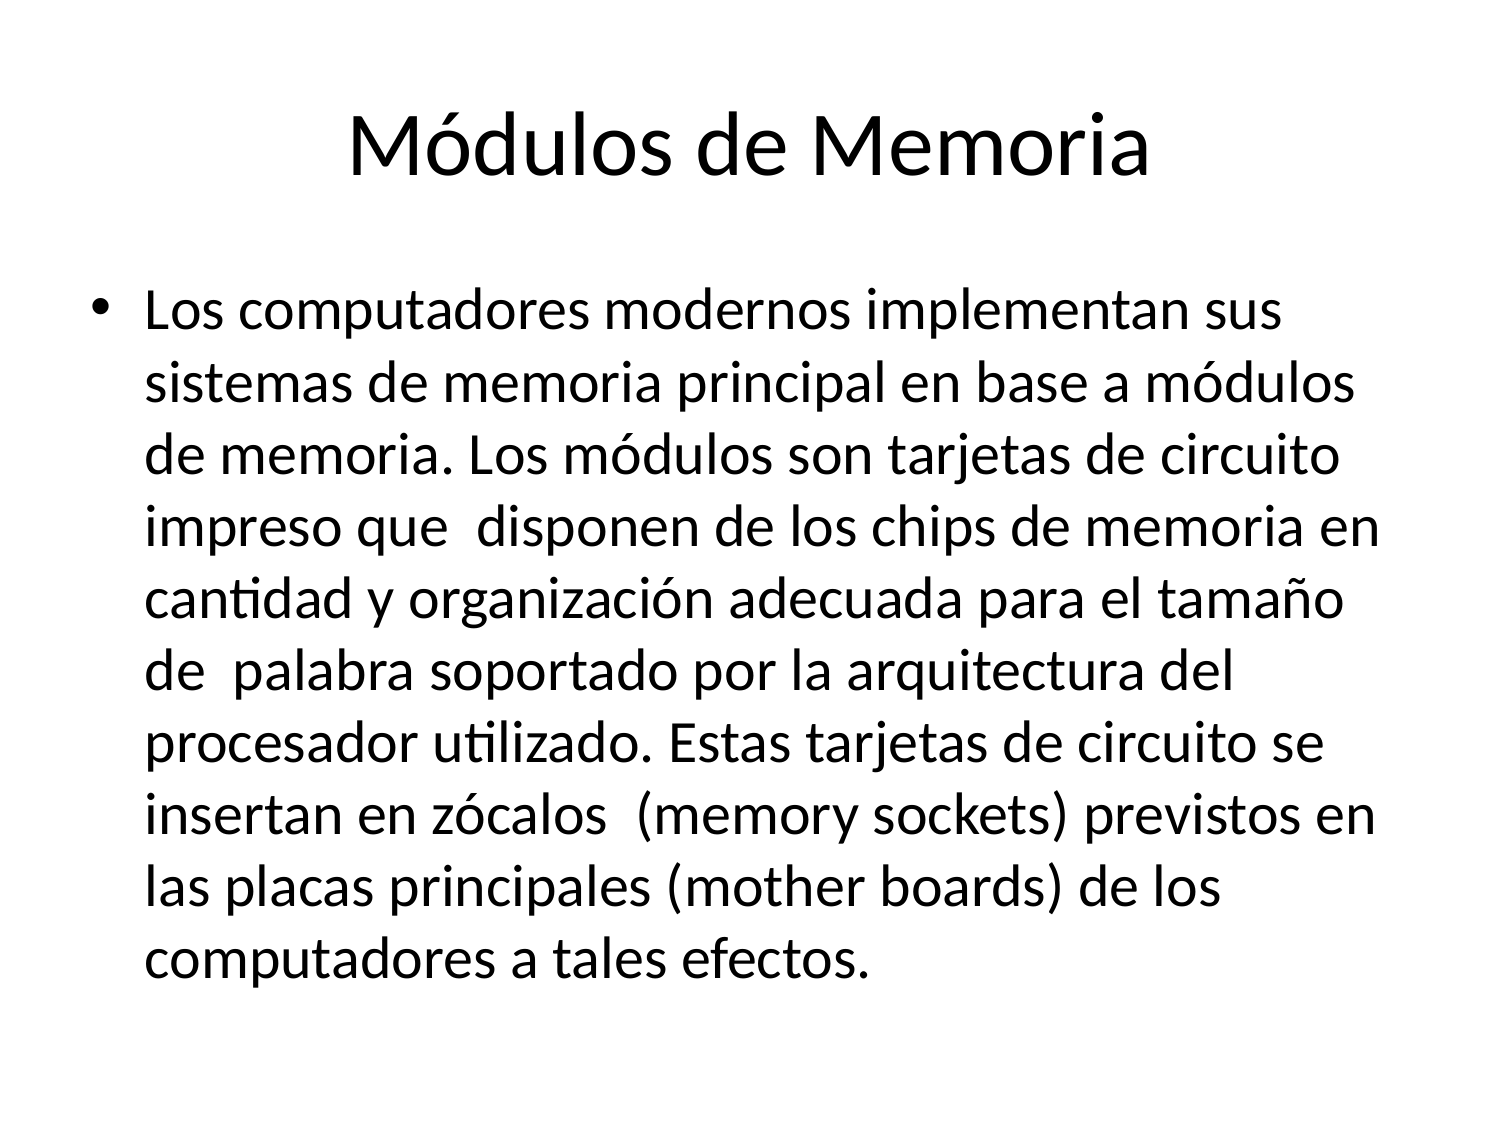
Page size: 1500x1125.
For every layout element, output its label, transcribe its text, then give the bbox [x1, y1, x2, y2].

title Módulos de Memoria [75, 45, 1425, 233]
list Los computadores modernos implementan sus sistemas de memoria principal en base a módulos de memoria. Los módulos son tarjetas de circuito impreso que disponen de los chips de memoria en cantidad y organización adecuada para el tamaño de palabra soportado por la arquitectura del procesador utilizado. Estas tarjetas de circuito se insertan en zócalos (memory sockets) previstos en las placas principales (mother boards) de los computadores a tales efectos. [75, 262, 1425, 1005]
